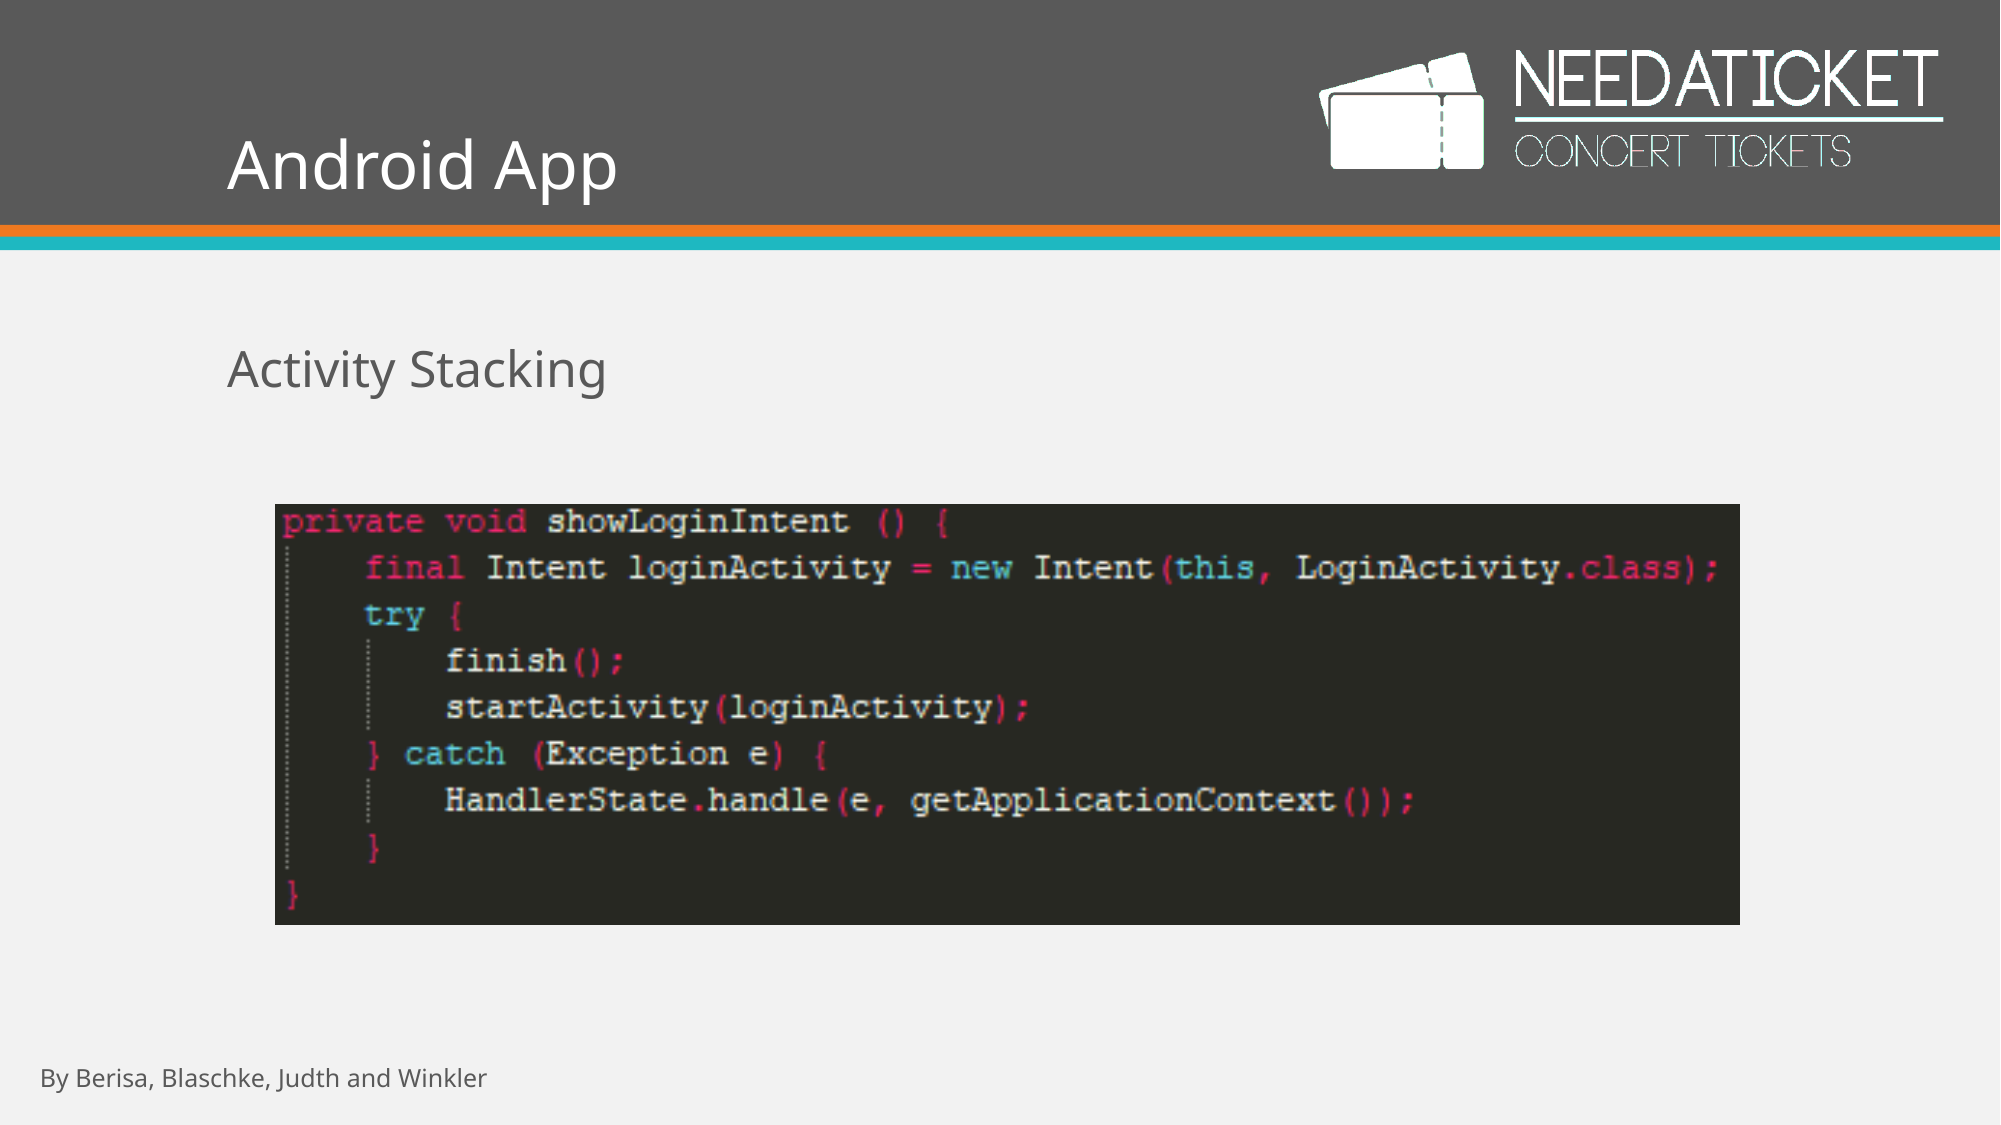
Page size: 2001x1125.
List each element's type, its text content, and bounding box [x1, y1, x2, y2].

picture [1252, 10, 2000, 214]
picture [275, 504, 1740, 925]
list Activity Stacking [212, 336, 993, 1049]
title Android App [212, 41, 1788, 212]
